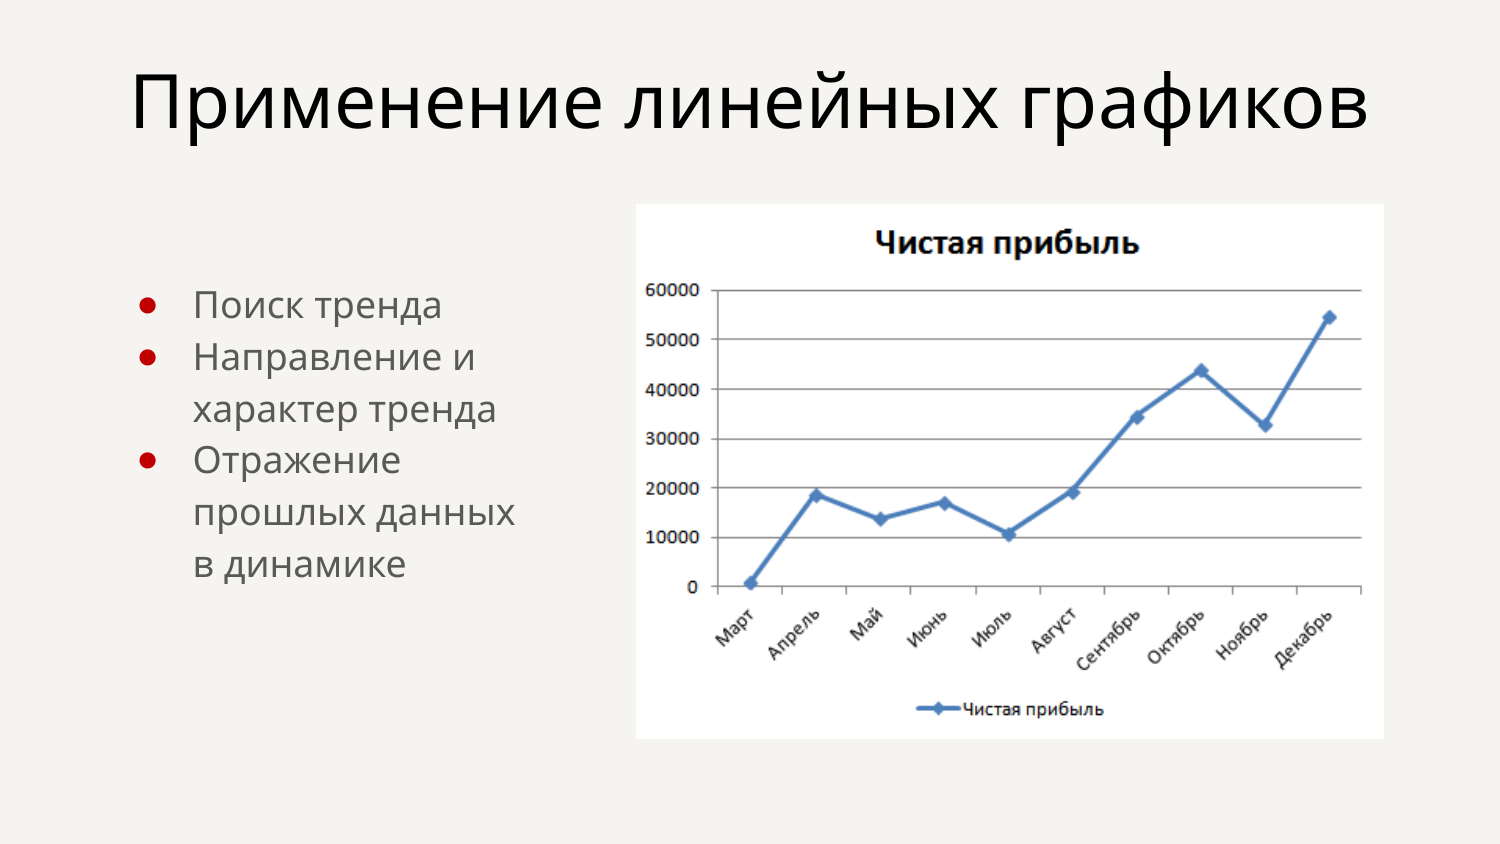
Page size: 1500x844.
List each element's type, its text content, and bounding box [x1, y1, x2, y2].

list Поиск тренда Направление и характер тренда Отражение прошлых данных в динамике [102, 259, 542, 813]
picture [636, 203, 1384, 739]
title Применение линейных графиков [51, 31, 1449, 159]
